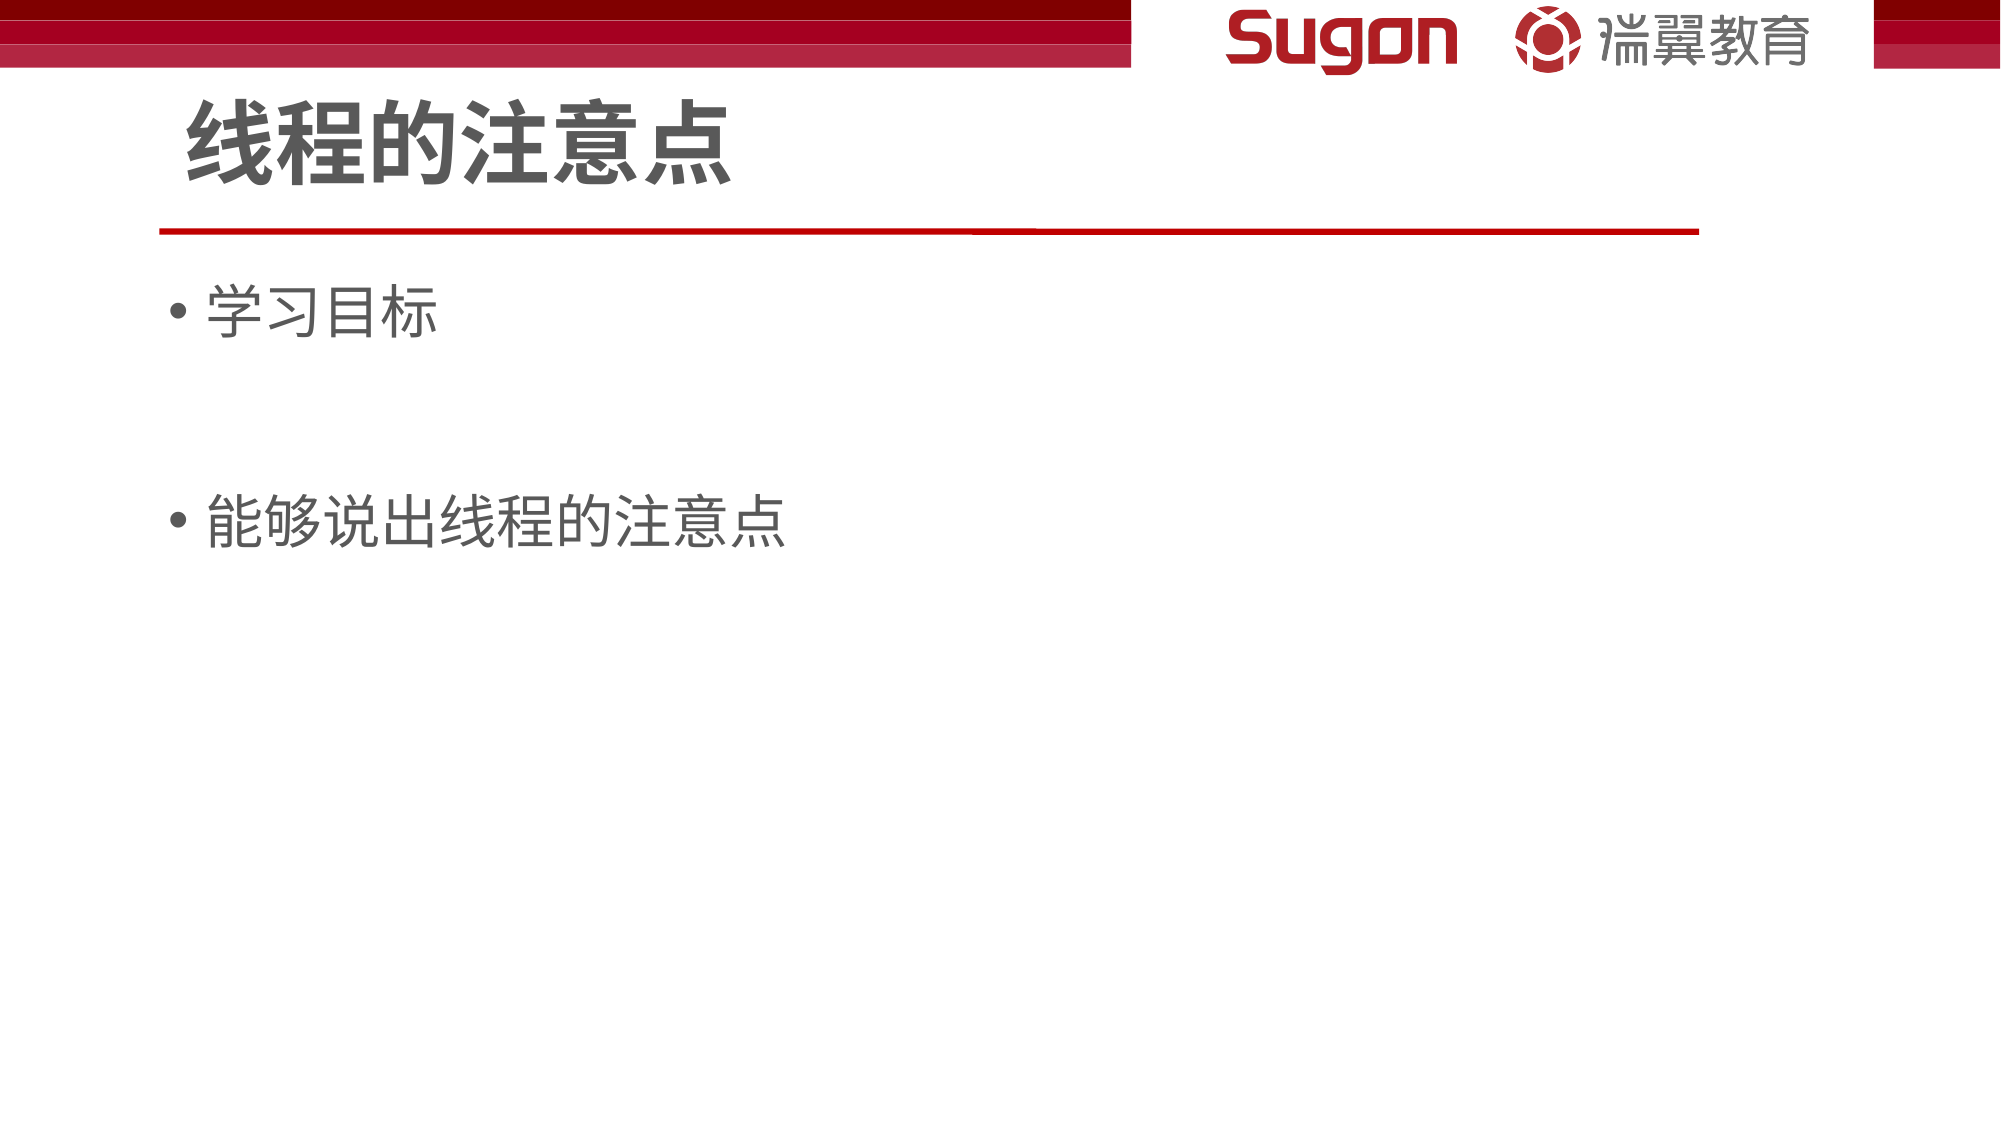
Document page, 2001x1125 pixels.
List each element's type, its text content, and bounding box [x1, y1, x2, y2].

list 学习目标 能够说出线程的注意点 [153, 253, 1879, 1028]
picture [1194, 0, 1484, 91]
picture [1515, 6, 1809, 73]
title 线程的注意点 [169, 91, 1895, 214]
